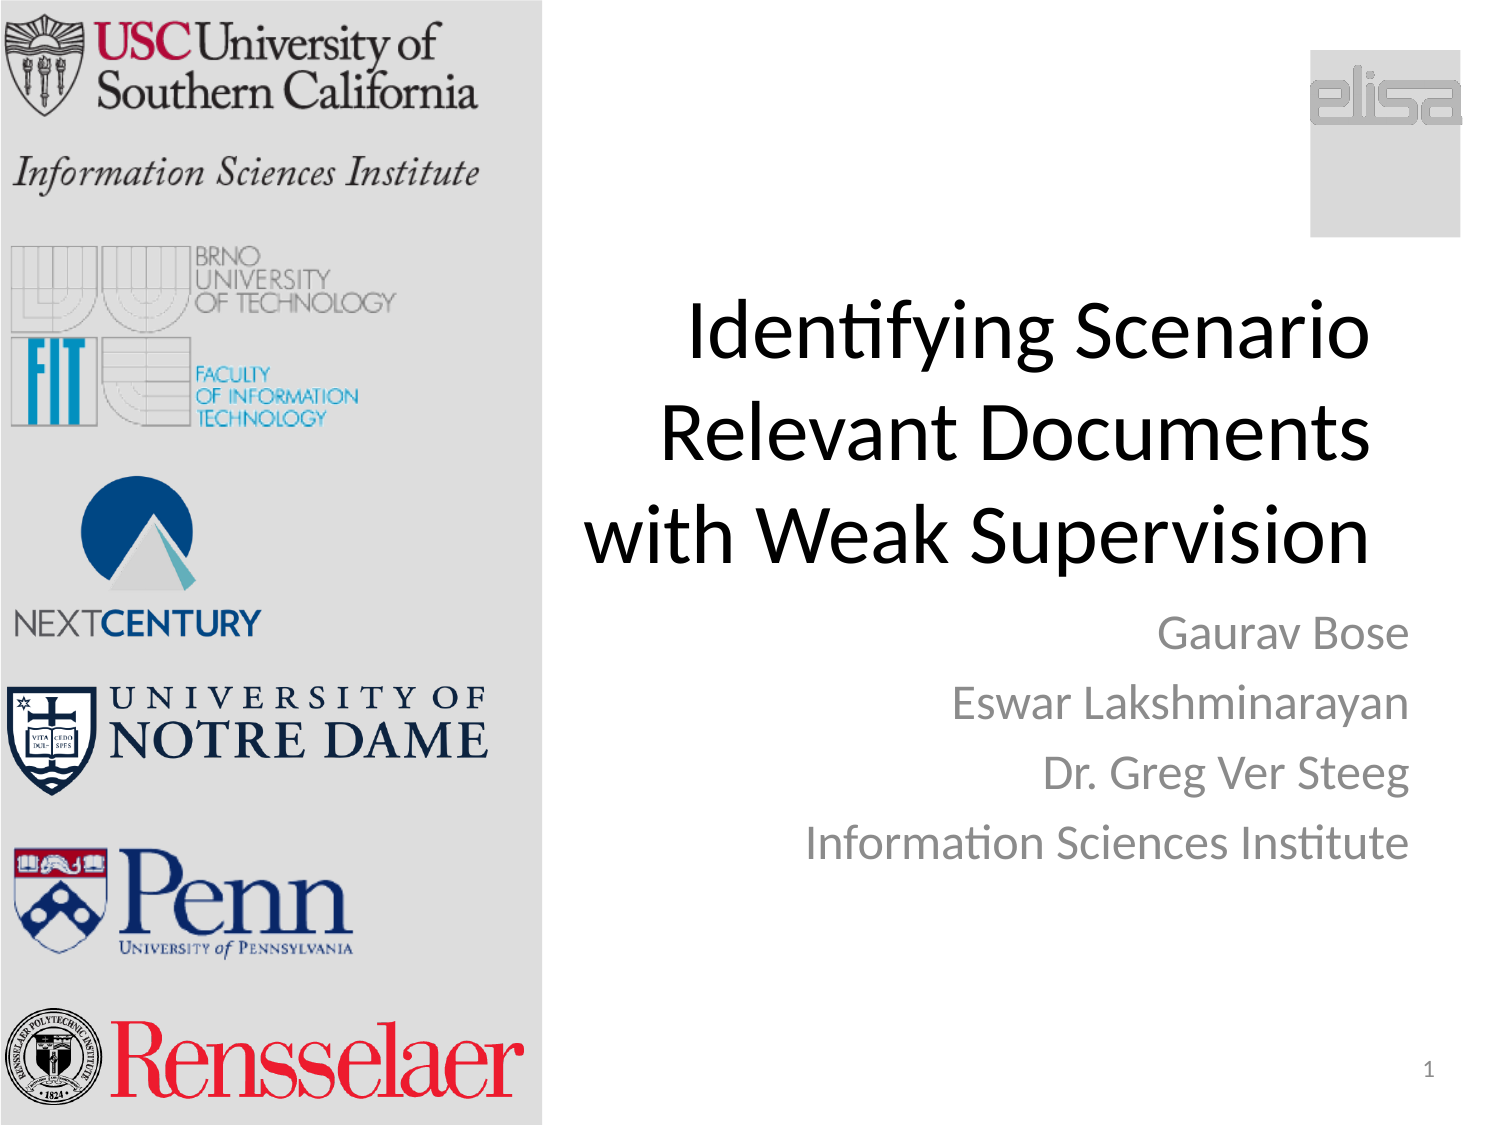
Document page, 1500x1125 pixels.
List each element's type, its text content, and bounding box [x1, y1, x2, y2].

subtitle Gaurav Bose Eswar Lakshminarayan Dr. Greg Ver Steeg Information Sciences Institute [575, 592, 1425, 880]
title Identifying Scenario Relevant Documents with Weak Supervision [537, 262, 1388, 591]
picture [1310, 65, 1463, 125]
picture [0, 462, 354, 654]
picture [10, 240, 411, 442]
picture [13, 831, 387, 965]
slide_number 1 [1200, 1037, 1450, 1098]
picture [5, 1008, 524, 1105]
picture [4, 0, 494, 203]
picture [4, 682, 491, 800]
